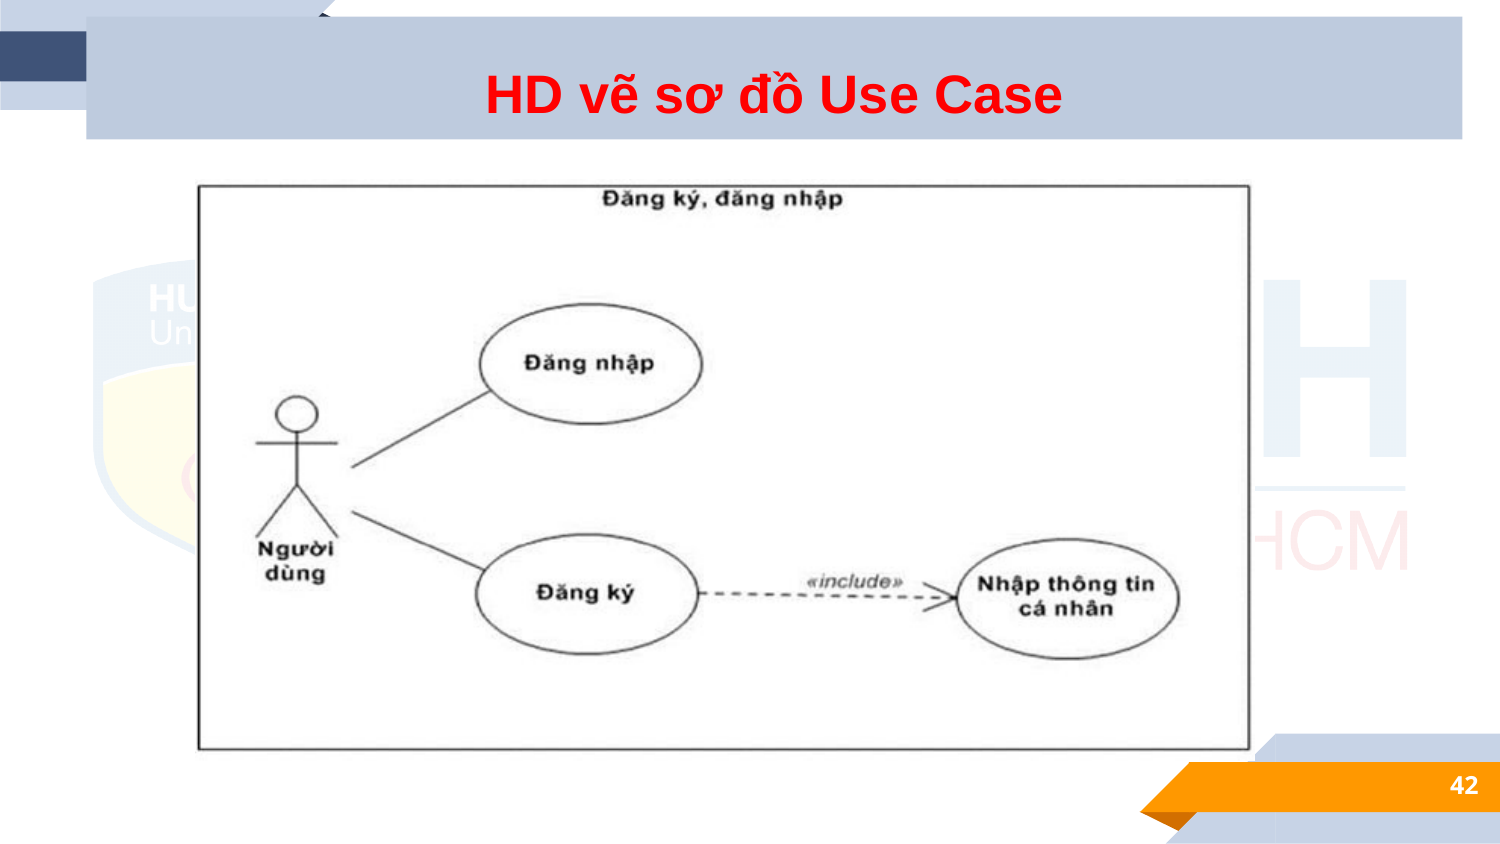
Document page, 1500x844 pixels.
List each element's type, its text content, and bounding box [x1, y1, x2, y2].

slide_number 42 [1249, 760, 1494, 813]
text_box HD vẽ sơ đồ Use Case [86, 16, 1463, 140]
picture [0, 179, 1500, 761]
